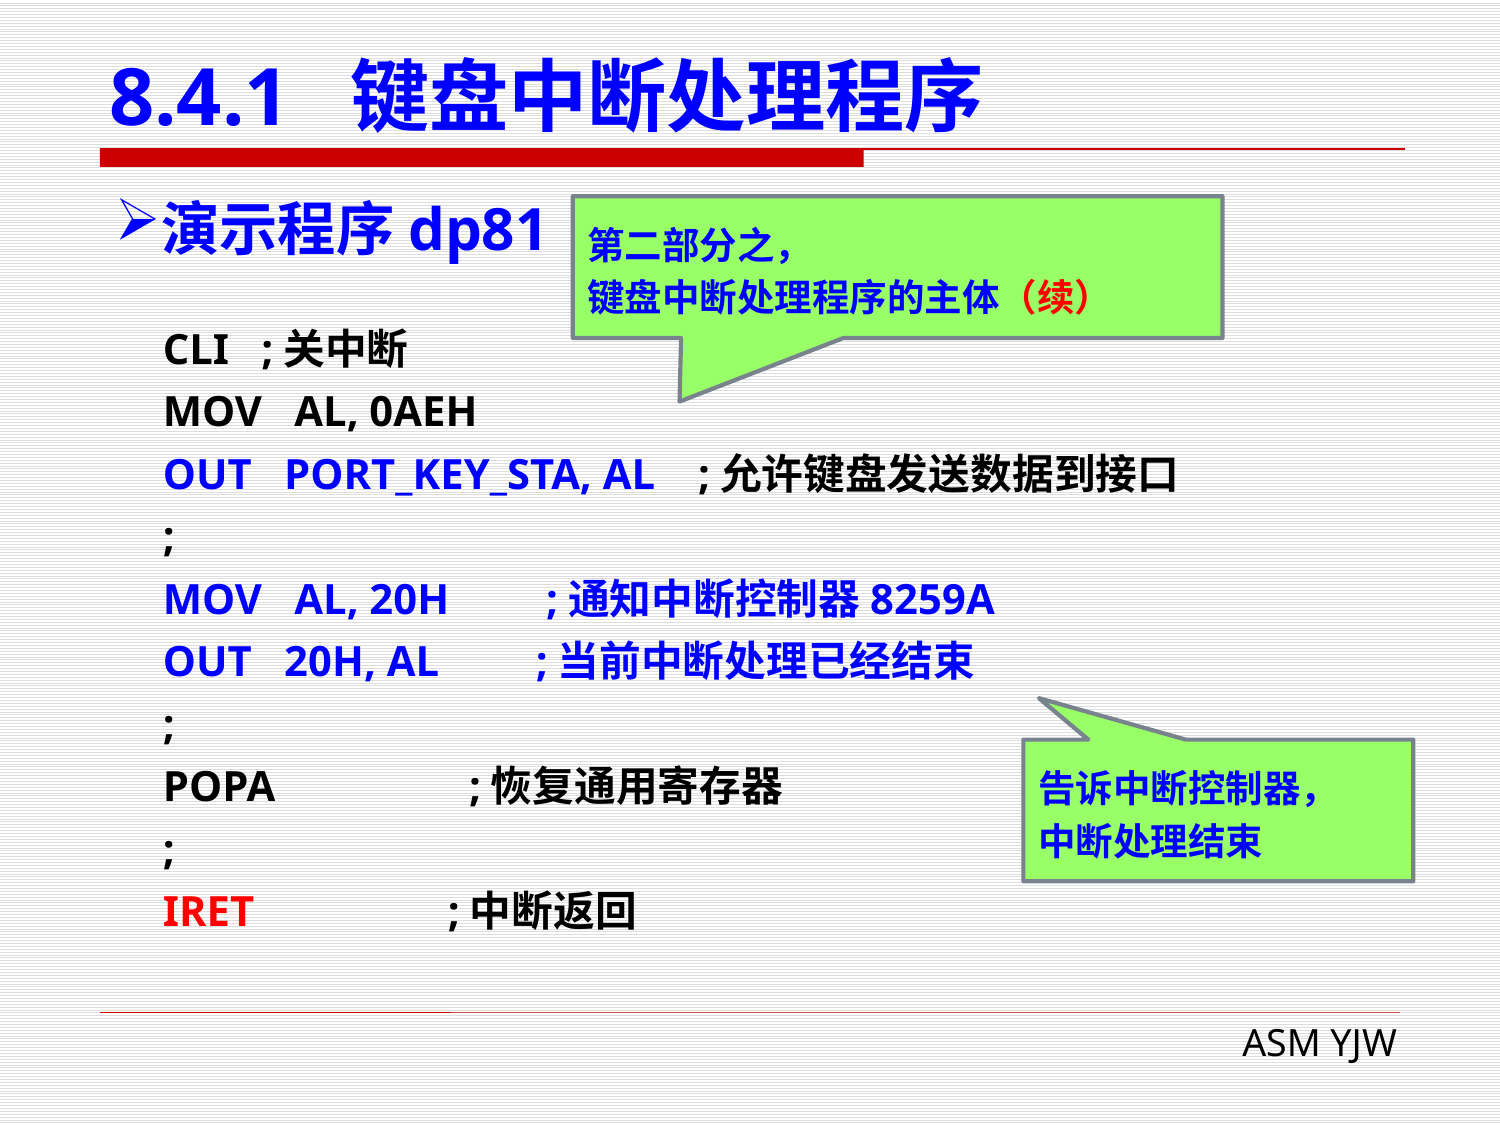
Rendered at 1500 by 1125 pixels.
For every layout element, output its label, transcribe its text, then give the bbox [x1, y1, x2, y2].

text_box CLI ;关中断 MOV AL, 0AEH OUT PORT_KEY_STA, AL ;允许键盘发送数据到接口 ; MOV AL, 20H ;通知中断控制器8259A OUT 20H, AL ;当前中断处理已经结束 ; POPA ;恢复通用寄存器 ; IRET ;中断返回 [105, 302, 1400, 943]
text_box 告诉中断控制器， 中断处理结束 [1021, 696, 1416, 884]
text_box 演示程序dp81 [100, 184, 1400, 270]
title 8.4.1 键盘中断处理程序 [94, 50, 1407, 149]
text_box 第二部分之， 键盘中断处理程序的主体（续） [570, 194, 1225, 404]
